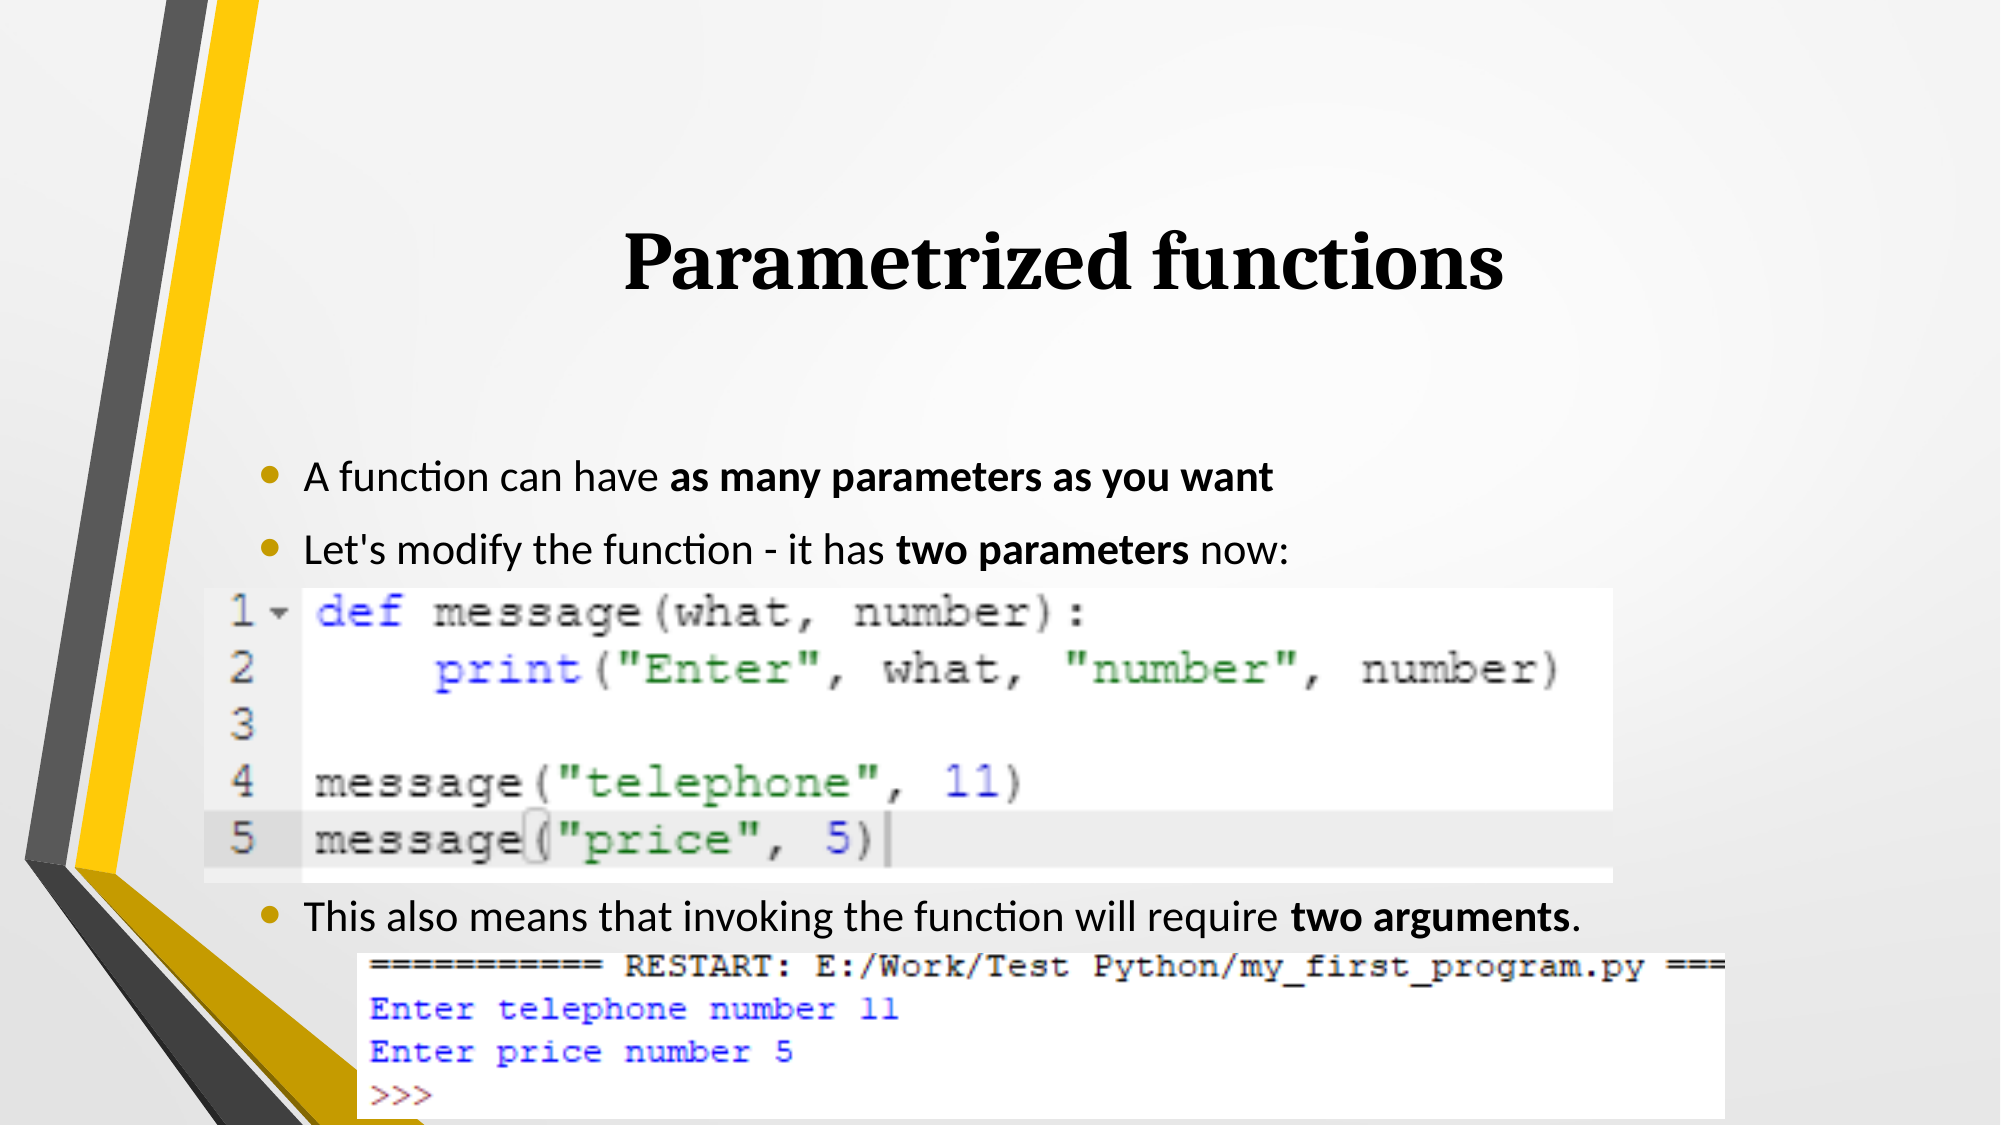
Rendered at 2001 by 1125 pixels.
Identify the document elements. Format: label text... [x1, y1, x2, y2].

picture [357, 953, 1726, 1119]
list A function can have as many parameters as you want Let's modify the function - it has two parameters now: This also means that invoking the function will require two arguments. [243, 437, 1887, 950]
title Parametrized functions [243, 112, 1887, 400]
picture [204, 588, 1613, 884]
